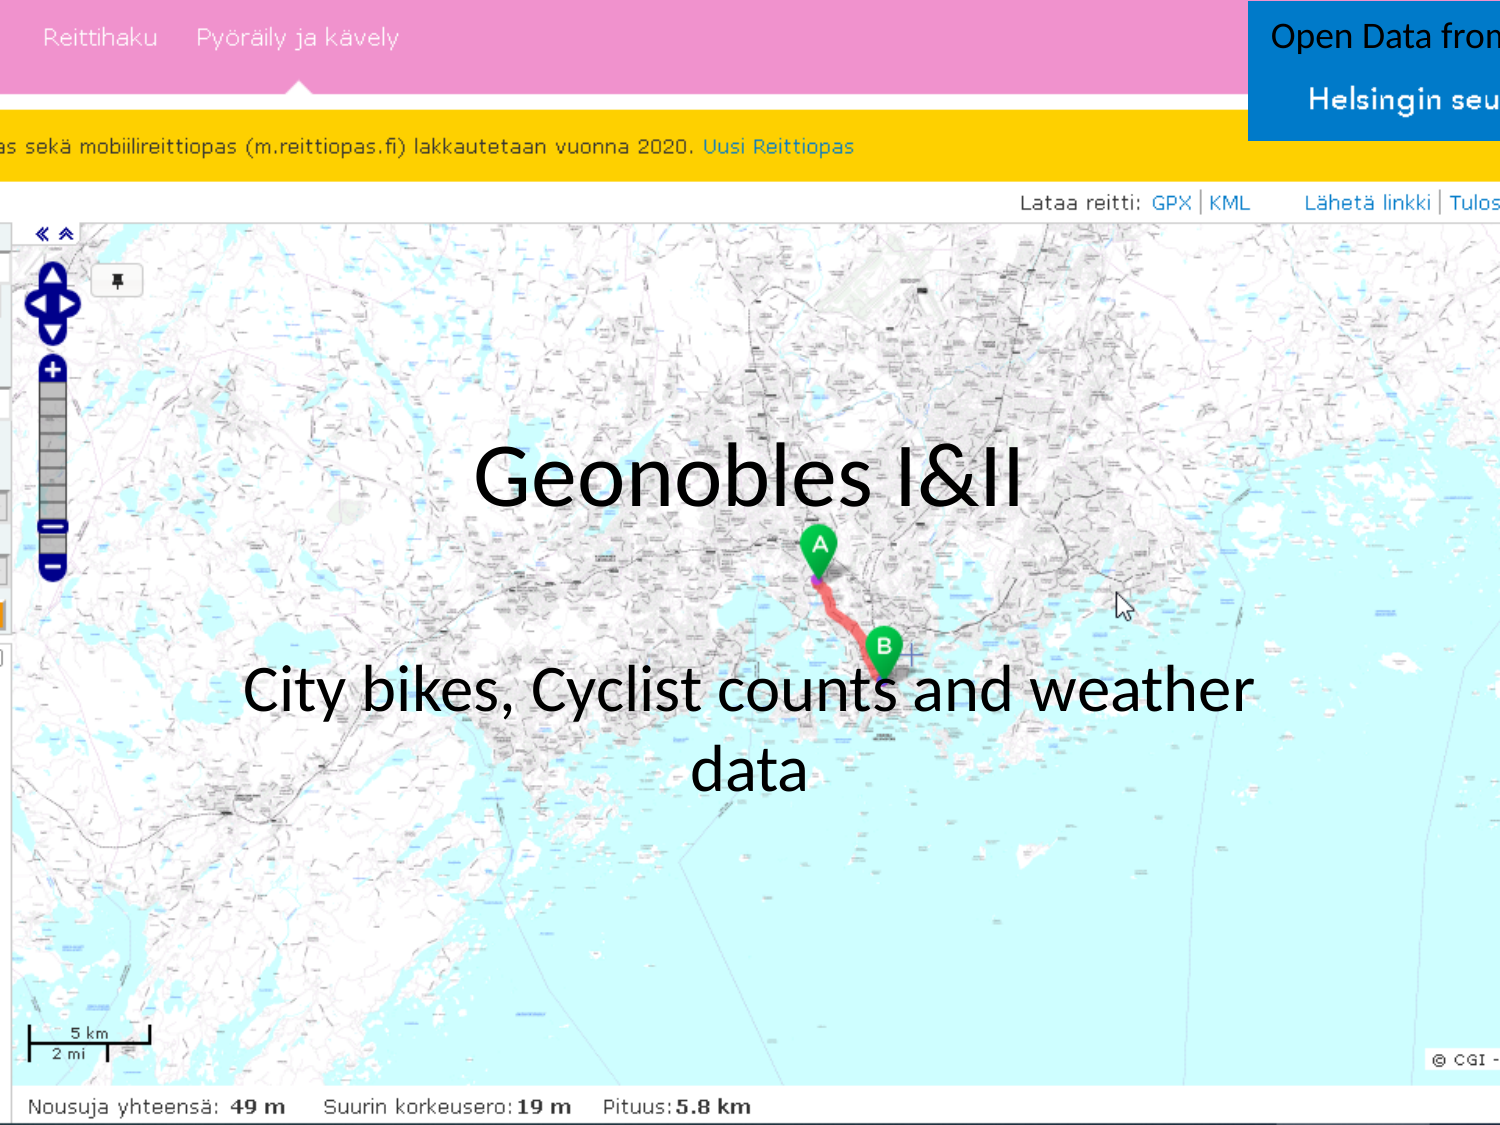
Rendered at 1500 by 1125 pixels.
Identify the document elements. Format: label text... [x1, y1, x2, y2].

title Geonobles I&II [112, 349, 1388, 591]
picture [0, 0, 1500, 1125]
subtitle City bikes, Cyclist counts and weather data [225, 637, 1275, 925]
